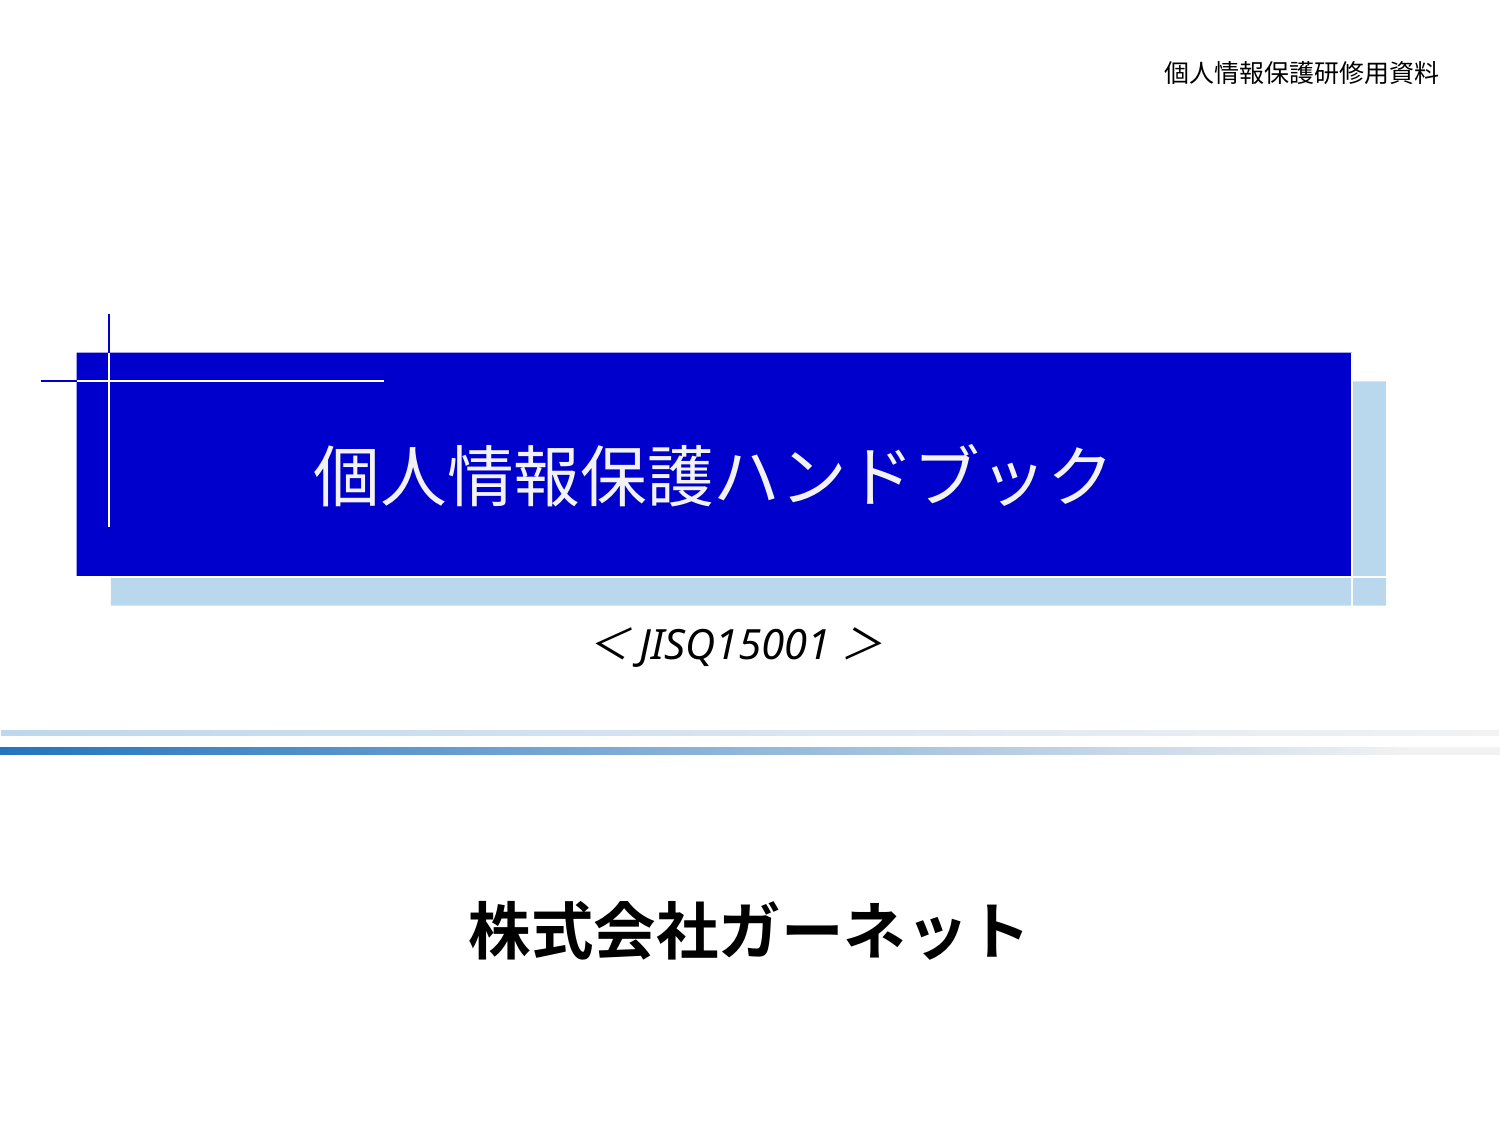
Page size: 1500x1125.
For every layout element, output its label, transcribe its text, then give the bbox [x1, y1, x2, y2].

text_box [0, 728, 1500, 738]
text_box [110, 578, 1351, 606]
text_box [1353, 578, 1386, 606]
text_box ＜JISQ15001＞ [572, 610, 905, 676]
title 個人情報保護ハンドブック [76, 352, 1351, 576]
text_box 個人情報保護研修用資料 [1149, 50, 1463, 95]
text_box [0, 746, 1500, 756]
subtitle 株式会社ガーネット [0, 893, 1500, 1035]
text_box [1353, 381, 1386, 576]
